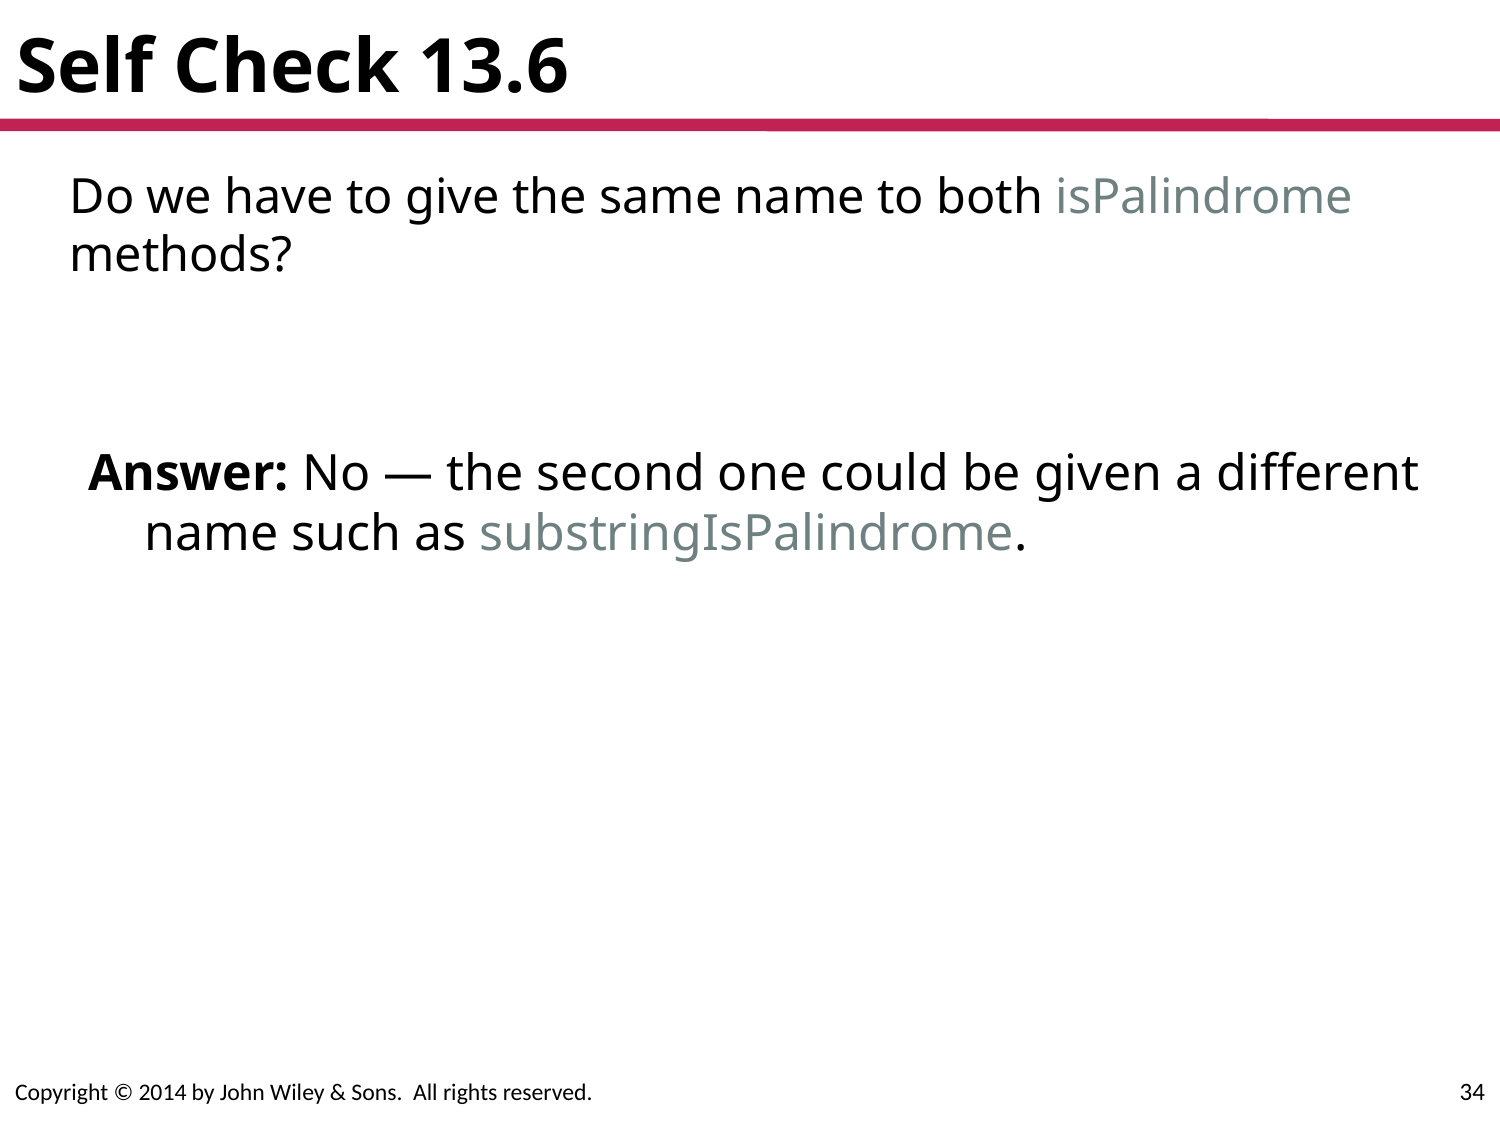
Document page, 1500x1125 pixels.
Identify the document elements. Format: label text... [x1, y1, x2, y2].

list Answer: No — the second one could be given a different name such as substringIsPalindrome. [73, 432, 1474, 572]
title Self Check 13.6 [1, 0, 1500, 125]
list Do we have to give the same name to both isPalindrome methods? [0, 157, 1499, 290]
